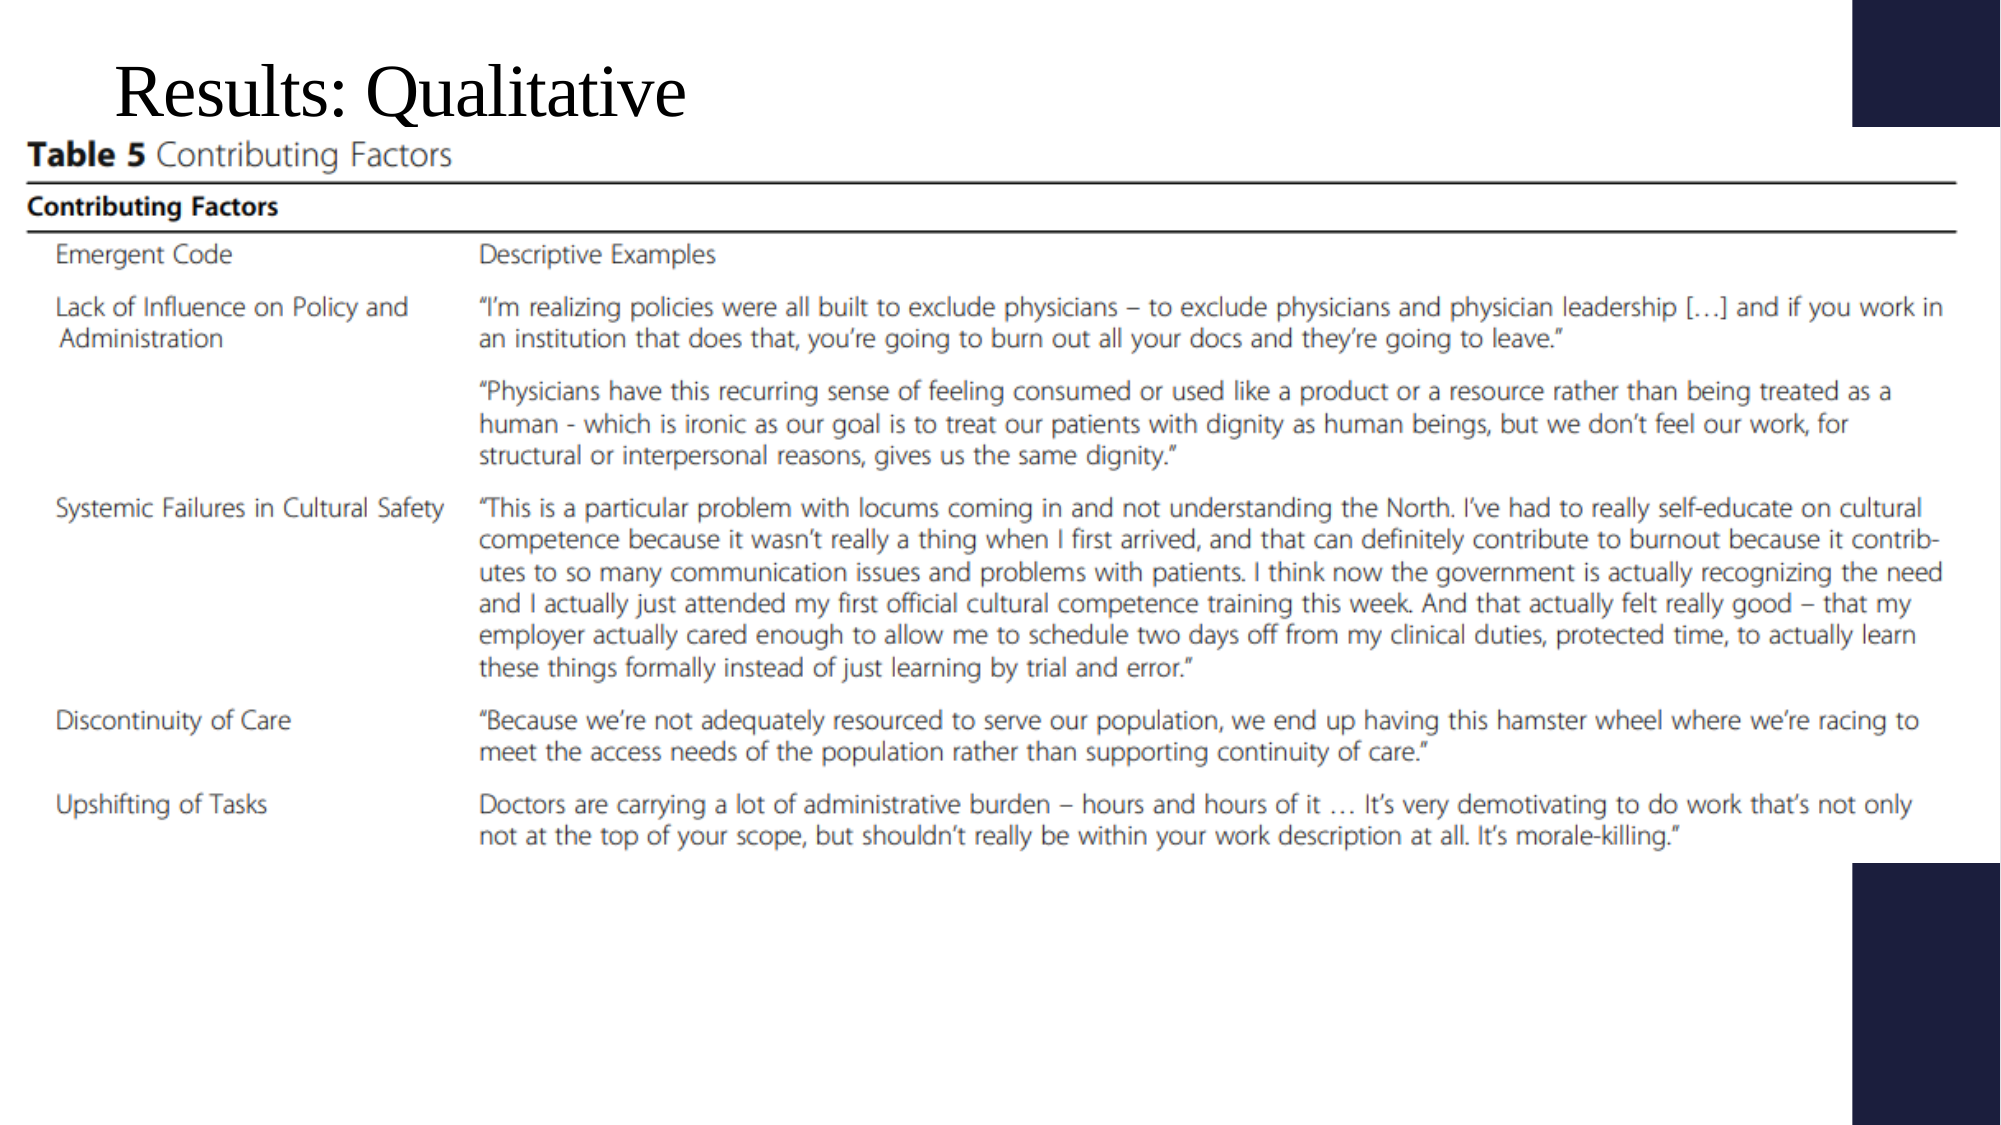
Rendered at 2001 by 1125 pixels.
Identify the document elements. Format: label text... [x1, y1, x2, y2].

title Results: Qualitative [99, 37, 1813, 122]
picture [0, 126, 2000, 863]
